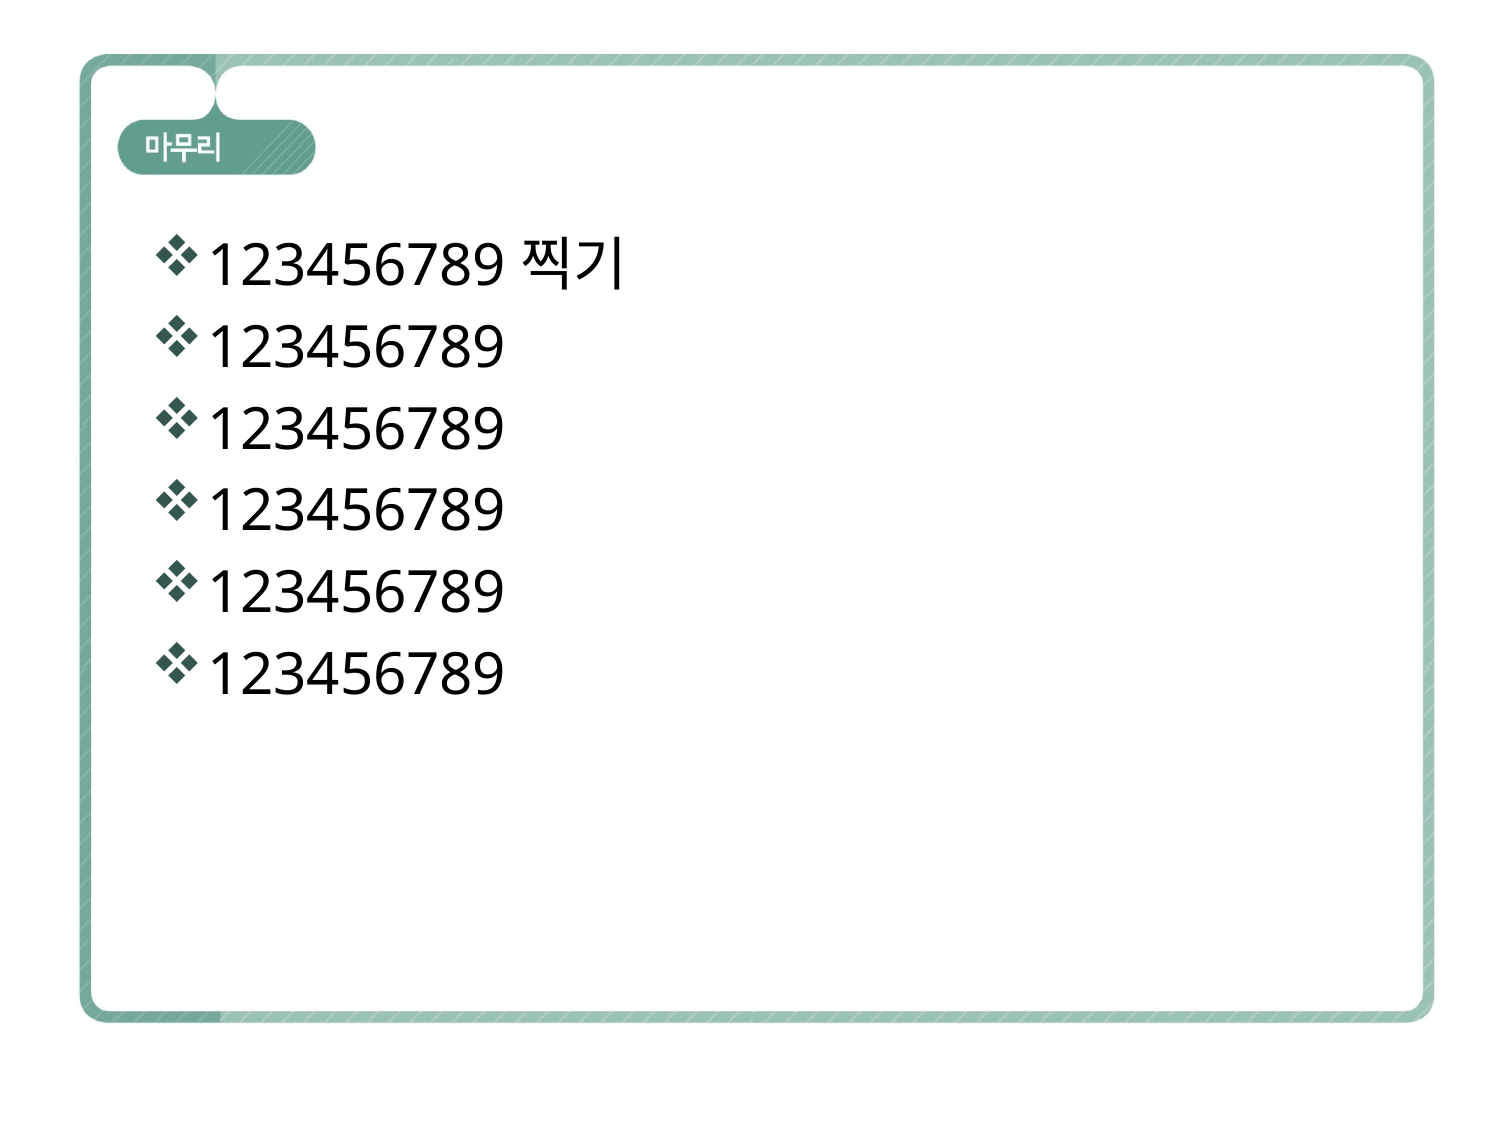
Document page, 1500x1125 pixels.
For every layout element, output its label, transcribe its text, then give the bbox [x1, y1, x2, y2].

list 123456789찍기 123456789 123456789 123456789 123456789 123456789 [135, 219, 1424, 1000]
picture [76, 54, 1435, 1024]
